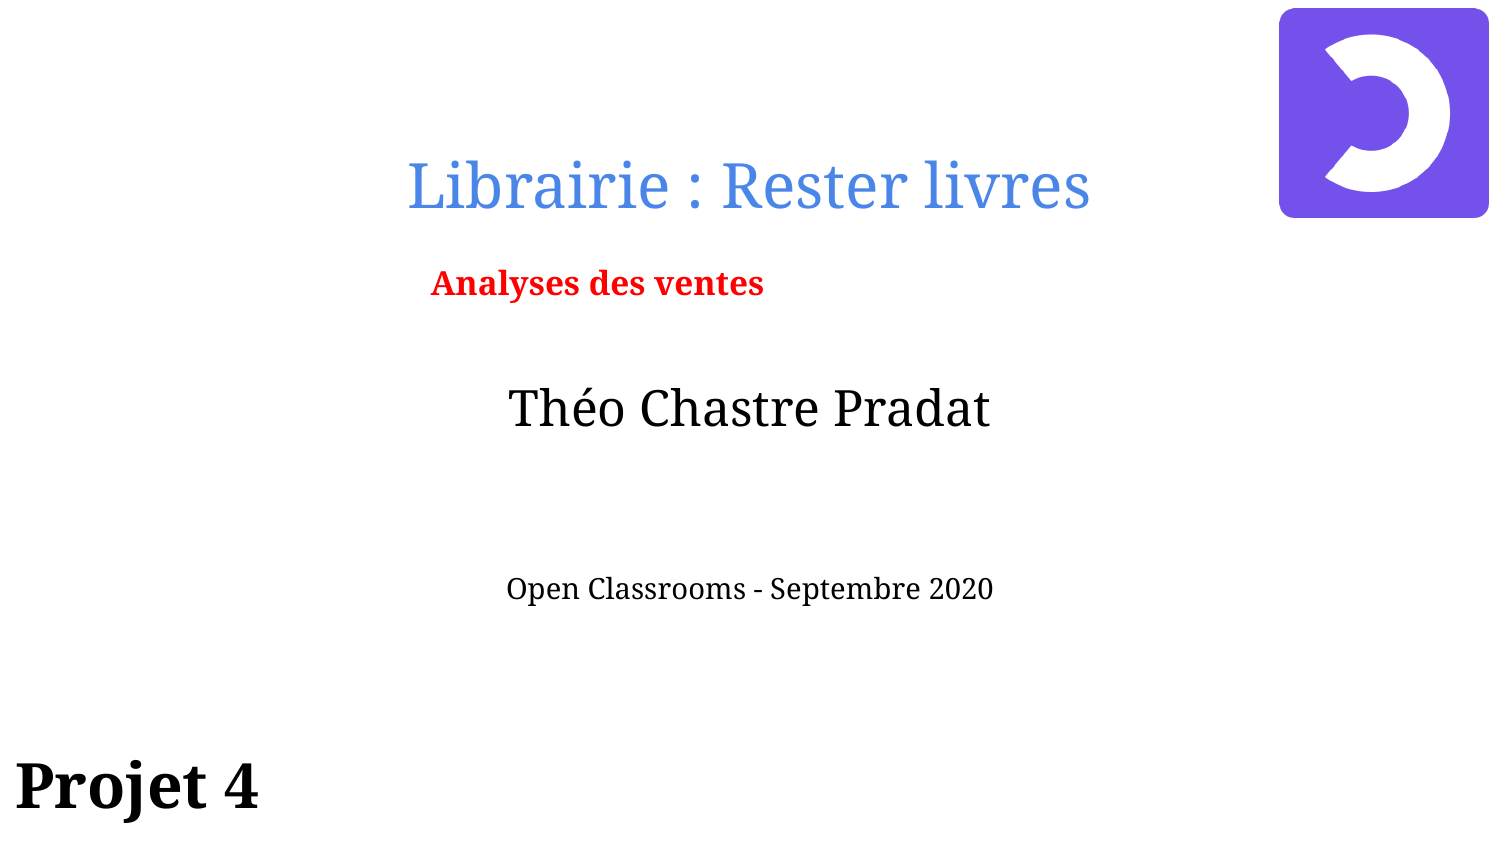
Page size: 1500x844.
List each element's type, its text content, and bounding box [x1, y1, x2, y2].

picture [1279, 8, 1489, 219]
text_box Librairie : Rester livres [51, 74, 1449, 237]
text_box Analyses des ventes [415, 246, 906, 309]
text_box Projet 4 [0, 731, 324, 844]
text_box Open Classrooms - Septembre 2020 [471, 555, 1029, 622]
text_box Théo Chastre Pradat [343, 361, 1157, 445]
